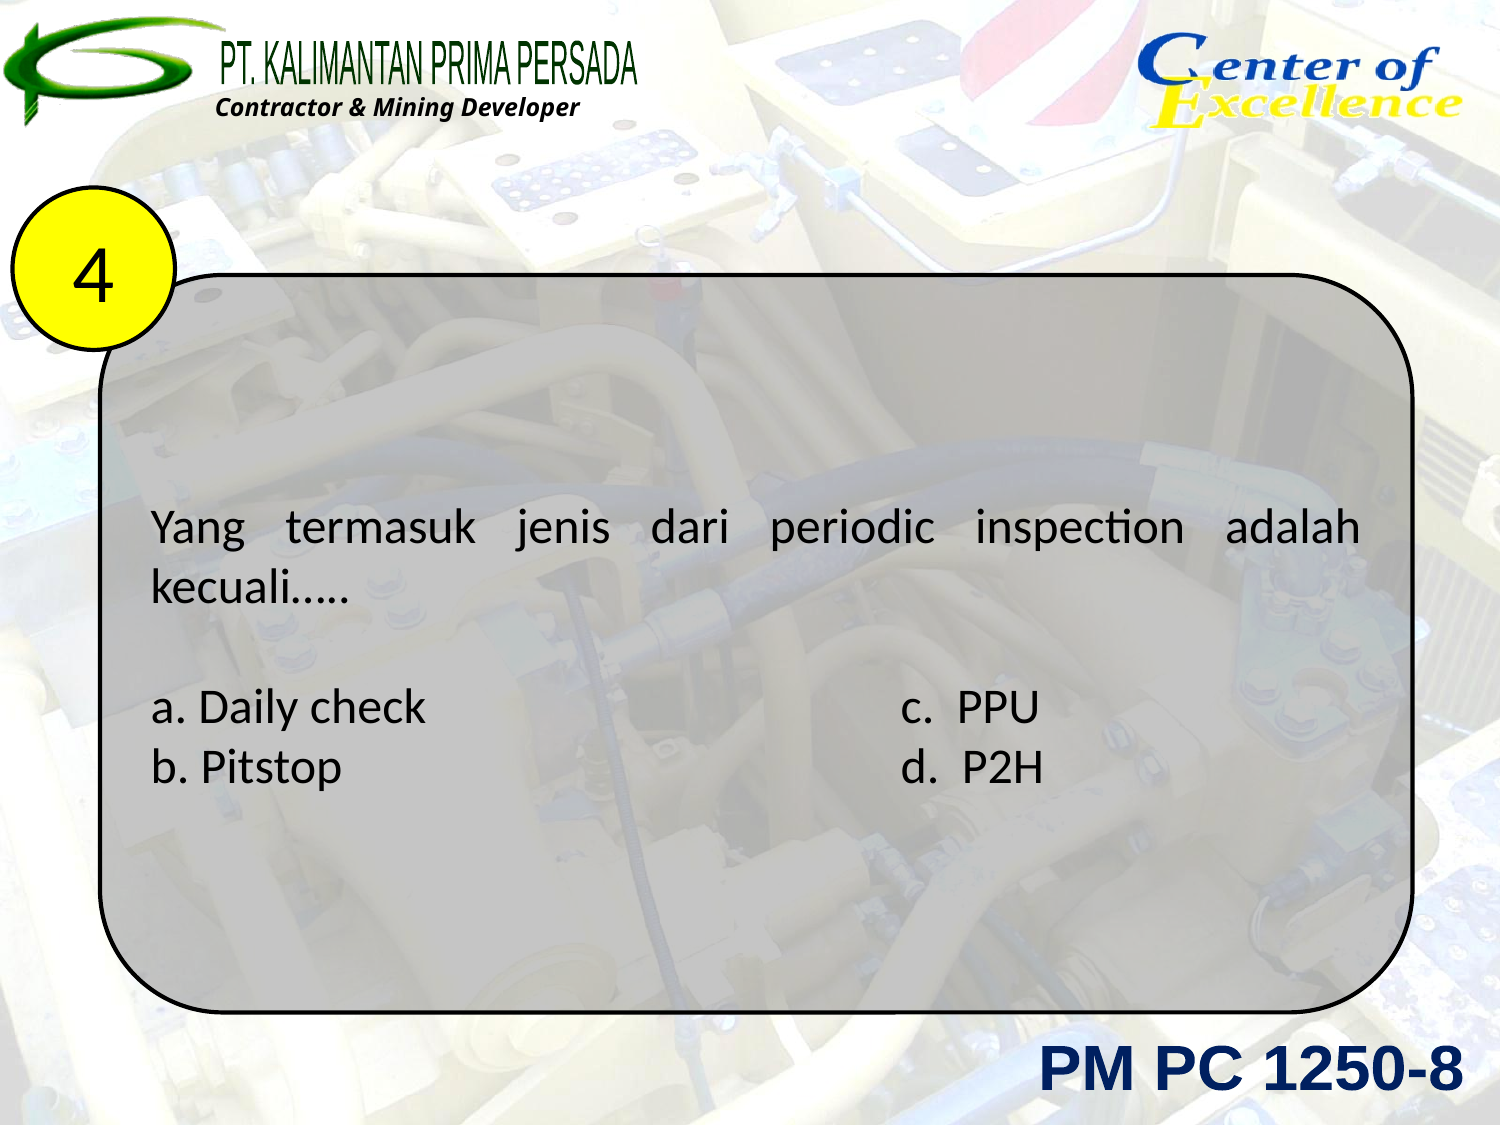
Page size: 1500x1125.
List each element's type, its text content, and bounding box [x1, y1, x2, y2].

text_box Yang termasuk jenis dari periodic inspection adalah kecuali….. a. Daily check c. PPU b. Pitstop d. P2H [97, 272, 1415, 1015]
text_box 4 [10, 185, 178, 353]
picture [0, 0, 1500, 1125]
